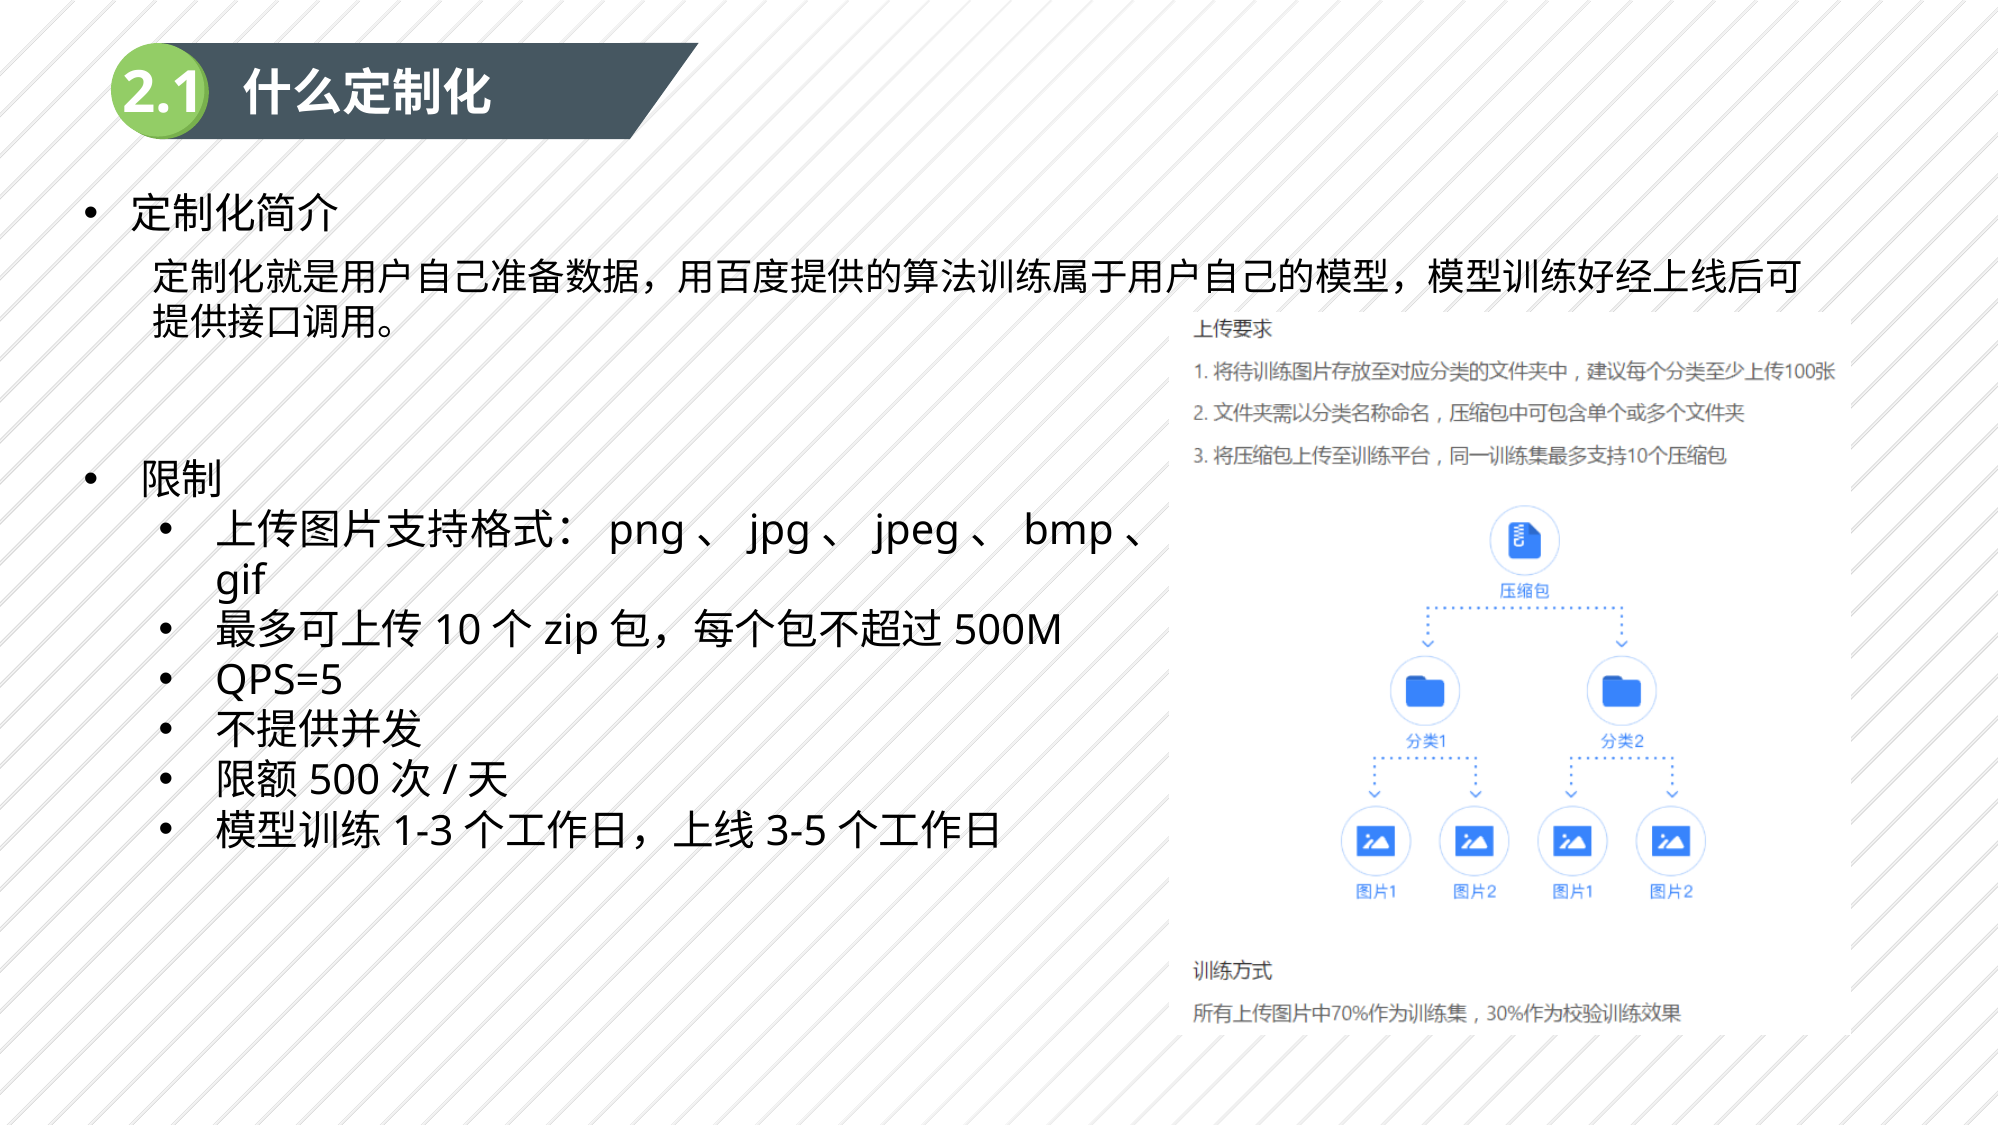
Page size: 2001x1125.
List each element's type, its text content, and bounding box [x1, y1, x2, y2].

picture [0, 0, 1998, 1125]
text_box 限制 上传图片支持格式：png、jpg、jpeg、bmp、gif 最多可上传10个zip包，每个包不超过500M QPS=5 不提供并发 限额500次/天 模型训练1-3个工作日，上线3-5个工作日 [69, 445, 1169, 861]
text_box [104, 43, 699, 140]
text_box 定制化简介 [68, 154, 868, 245]
text_box 定制化就是用户自己准备数据，用百度提供的算法训练属于用户自己的模型，模型训练好经上线后可 提供接口调用。 [138, 245, 1818, 350]
